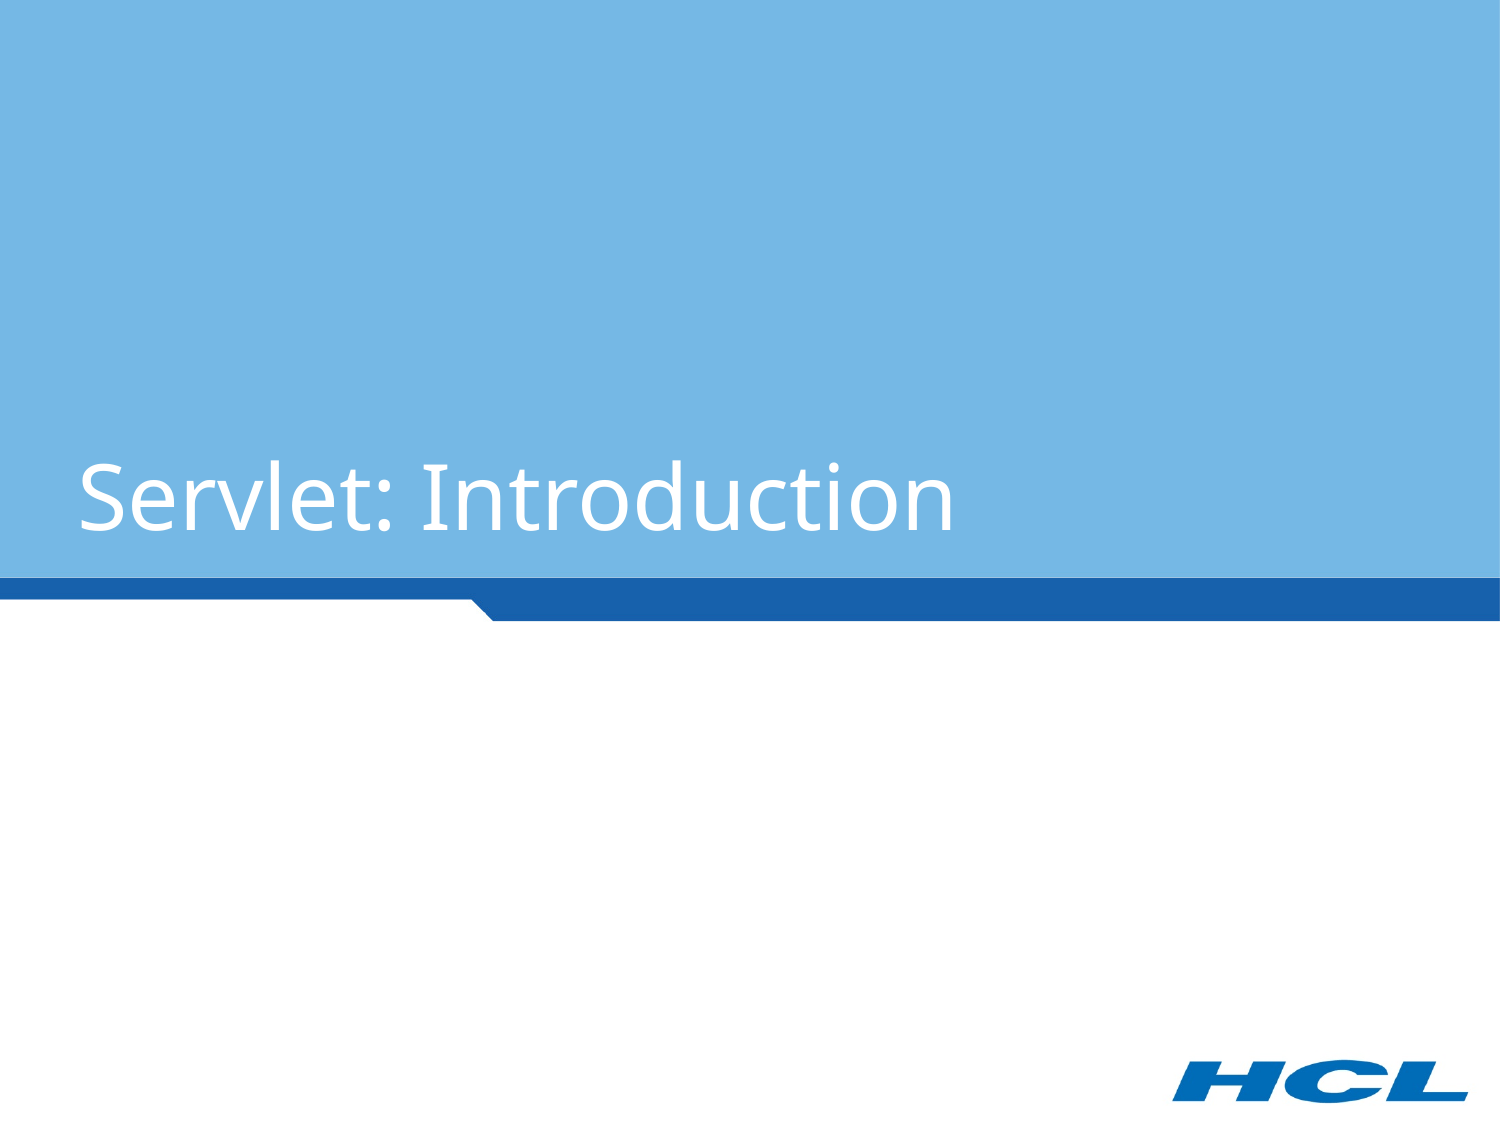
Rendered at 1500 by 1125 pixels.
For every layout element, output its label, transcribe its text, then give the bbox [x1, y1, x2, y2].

subtitle Servlet: Introduction [62, 387, 1113, 676]
picture [0, 0, 1500, 625]
picture [1140, 1050, 1500, 1109]
